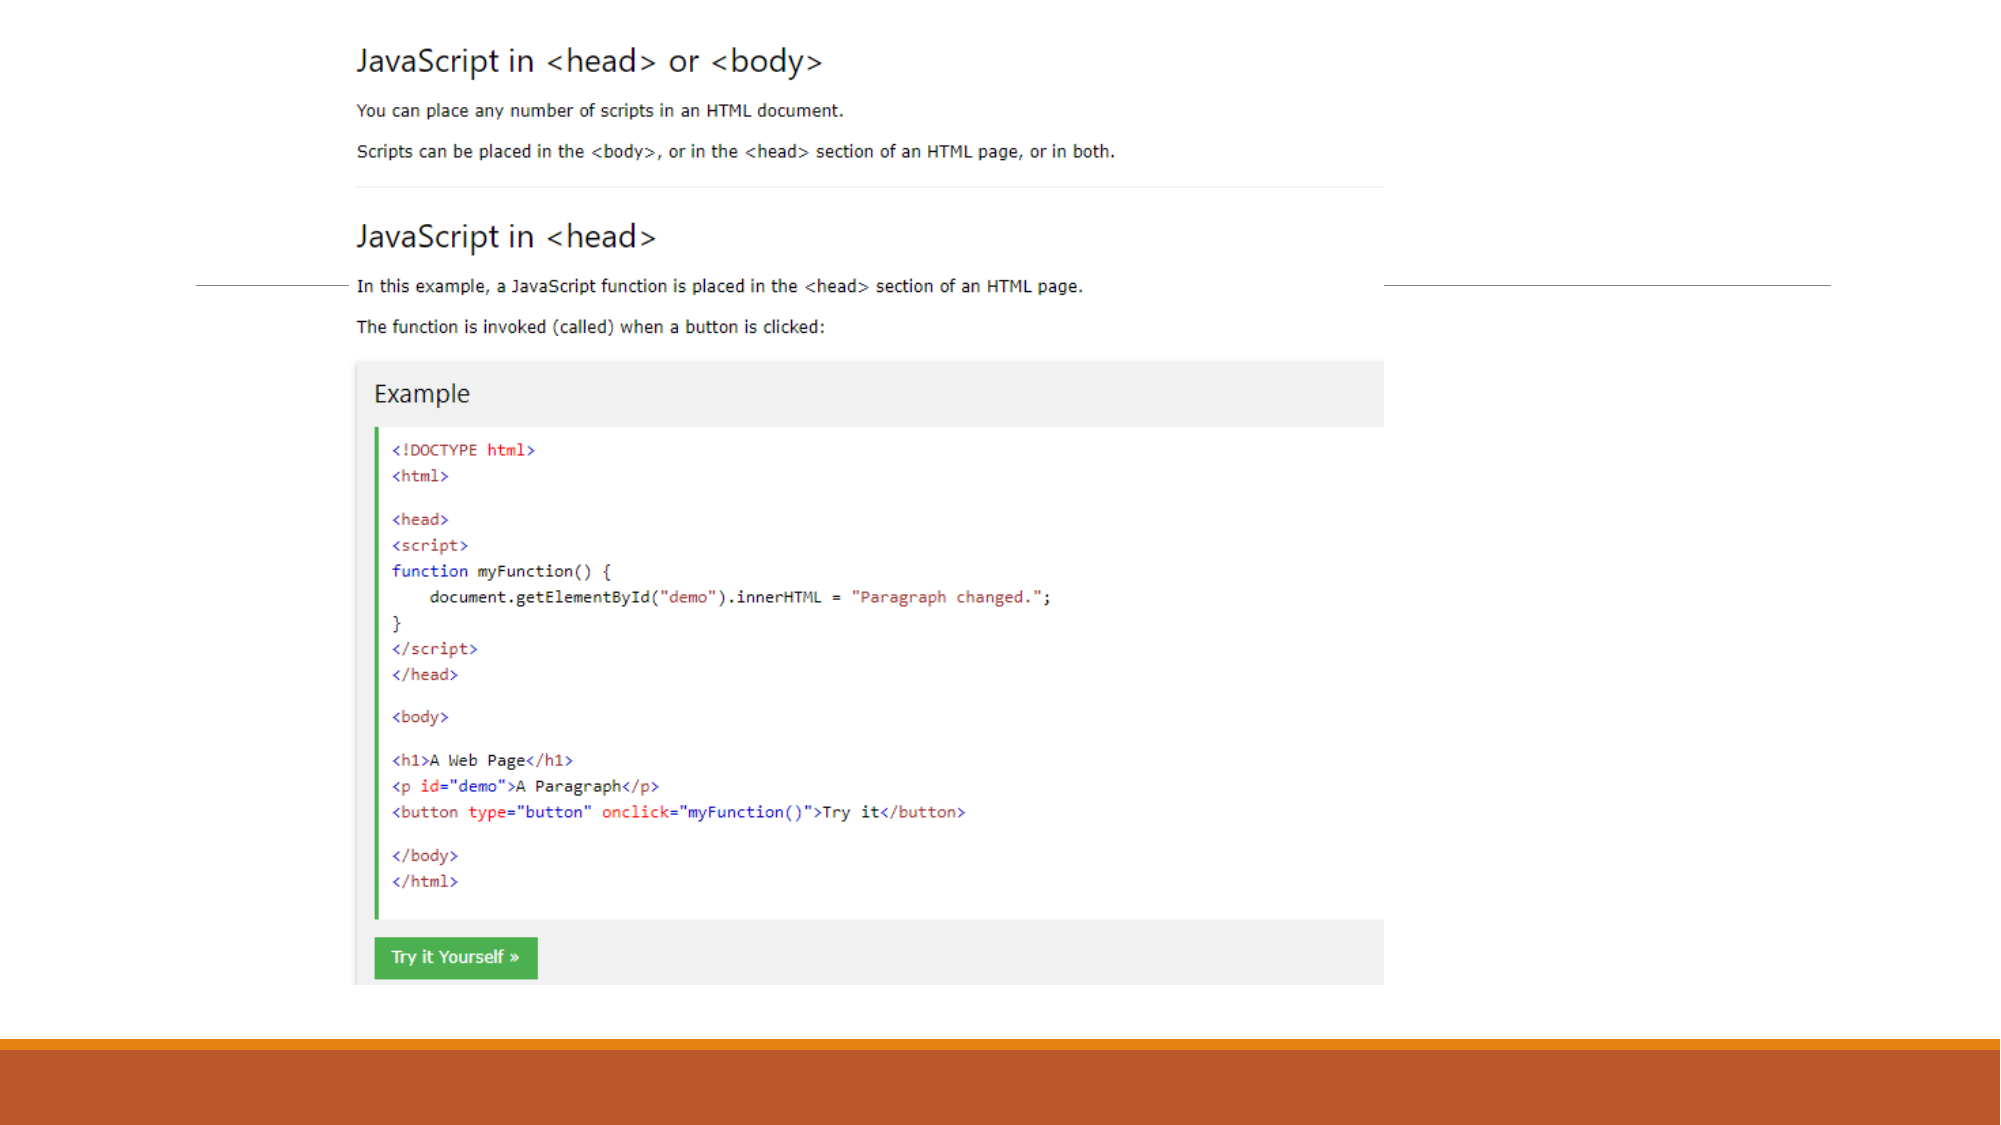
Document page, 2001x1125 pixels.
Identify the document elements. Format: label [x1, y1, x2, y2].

list [348, 22, 1385, 985]
